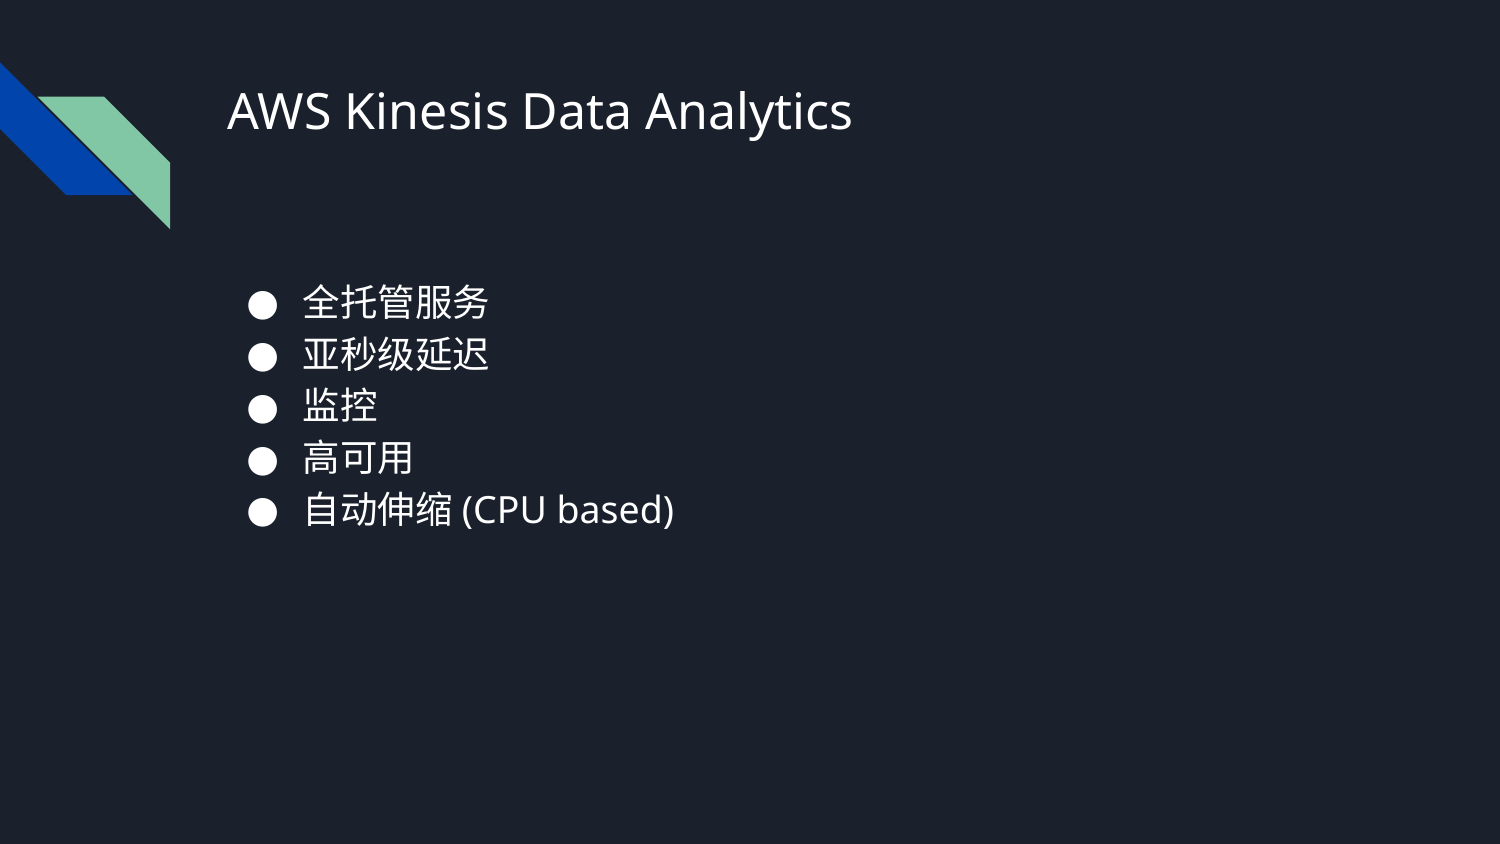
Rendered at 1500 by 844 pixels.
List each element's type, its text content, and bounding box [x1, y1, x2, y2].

title AWS Kinesis Data Analytics [212, 64, 1368, 215]
list 全托管服务 亚秒级延迟 监控 高可用 自动伸缩(CPU based) [212, 257, 1368, 735]
